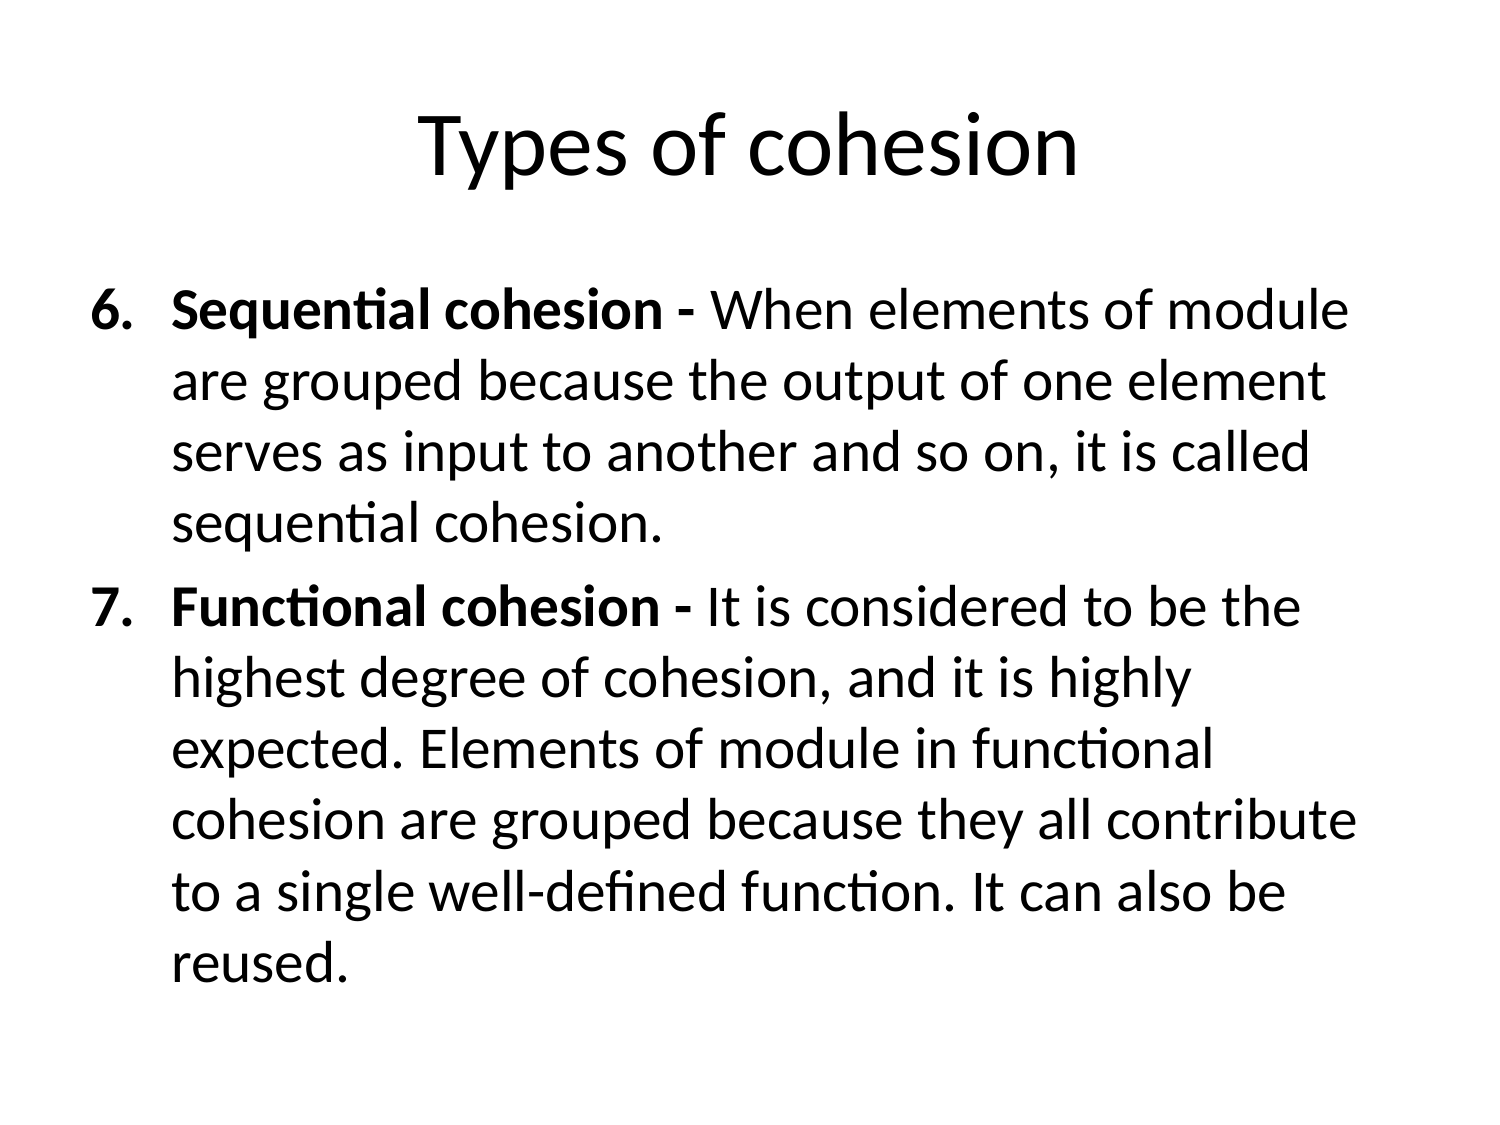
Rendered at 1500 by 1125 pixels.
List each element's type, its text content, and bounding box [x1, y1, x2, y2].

list Sequential cohesion - When elements of module are grouped because the output of one element serves as input to another and so on, it is called sequential cohesion. Functional cohesion - It is considered to be the highest degree of cohesion, and it is highly expected. Elements of module in functional cohesion are grouped because they all contribute to a single well-defined function. It can also be reused. [75, 262, 1425, 1005]
title Types of cohesion [75, 45, 1425, 233]
